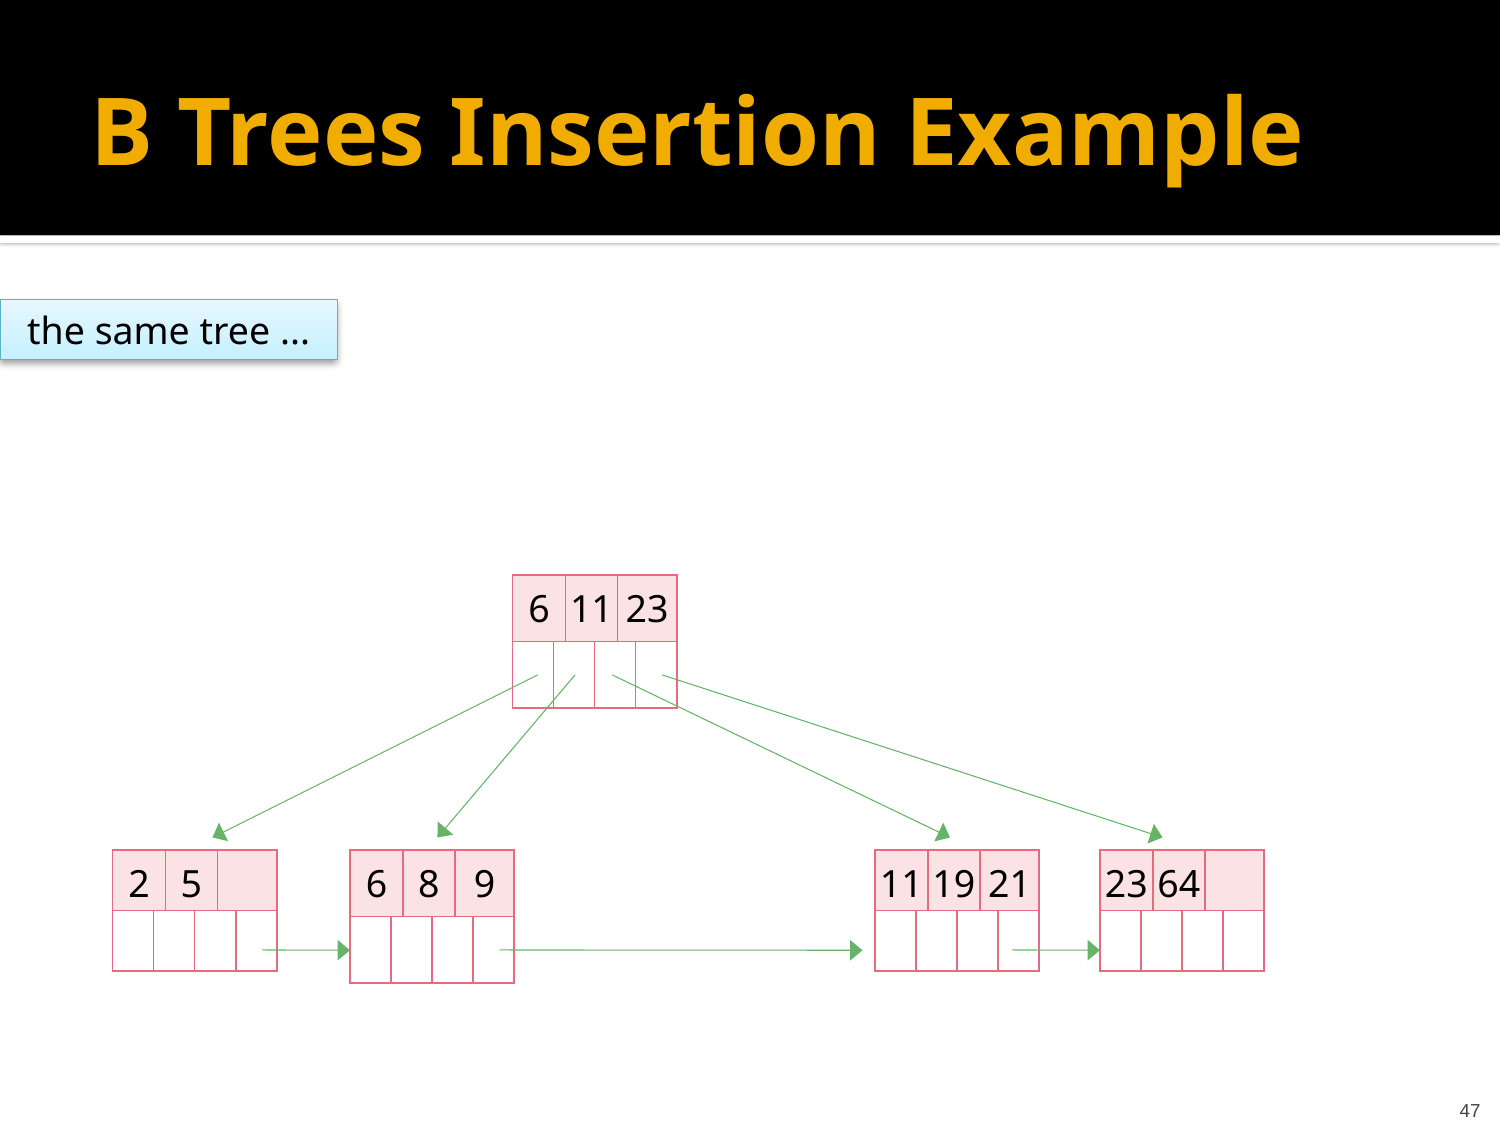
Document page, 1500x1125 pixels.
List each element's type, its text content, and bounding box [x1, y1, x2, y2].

table_cell [237, 911, 276, 970]
table_cell [1101, 911, 1140, 970]
table_header 6 [513, 576, 565, 641]
table_cell [876, 911, 915, 970]
table_cell [1224, 911, 1263, 970]
table_cell [154, 911, 194, 970]
table_cell [433, 917, 472, 982]
table_header 8 [404, 851, 454, 916]
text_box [662, 674, 1163, 838]
table_cell [113, 911, 153, 970]
table_cell [636, 642, 676, 674]
table_header 64 [1154, 851, 1204, 910]
table_cell [392, 917, 431, 982]
table_header 2 [113, 851, 165, 910]
table_header 9 [456, 851, 513, 916]
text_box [212, 674, 538, 838]
table_header 23 [618, 576, 676, 641]
table_cell [917, 911, 956, 970]
title B Trees Insertion Example [75, 24, 1425, 231]
table_header [218, 851, 276, 910]
table_cell [999, 911, 1038, 970]
table_header 23 [1101, 851, 1152, 910]
table_header 11 [566, 576, 617, 641]
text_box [612, 674, 662, 838]
table_cell [474, 917, 513, 982]
table_cell [595, 642, 635, 707]
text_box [543, 687, 588, 825]
table_header [1206, 851, 1263, 910]
table_cell [1183, 911, 1222, 970]
table_header 5 [166, 851, 217, 910]
table_cell [513, 642, 553, 686]
table_header 11 [876, 851, 927, 910]
table_header 19 [929, 851, 979, 910]
text_box the same tree ... [0, 299, 338, 360]
table_cell [958, 911, 997, 970]
table_header 21 [981, 851, 1038, 910]
table_cell [195, 911, 235, 970]
slide_number 47 [1374, 1075, 1496, 1121]
table_cell [351, 917, 390, 982]
table_header 6 [351, 851, 402, 916]
table_cell [554, 642, 594, 707]
table_cell [1142, 911, 1181, 970]
